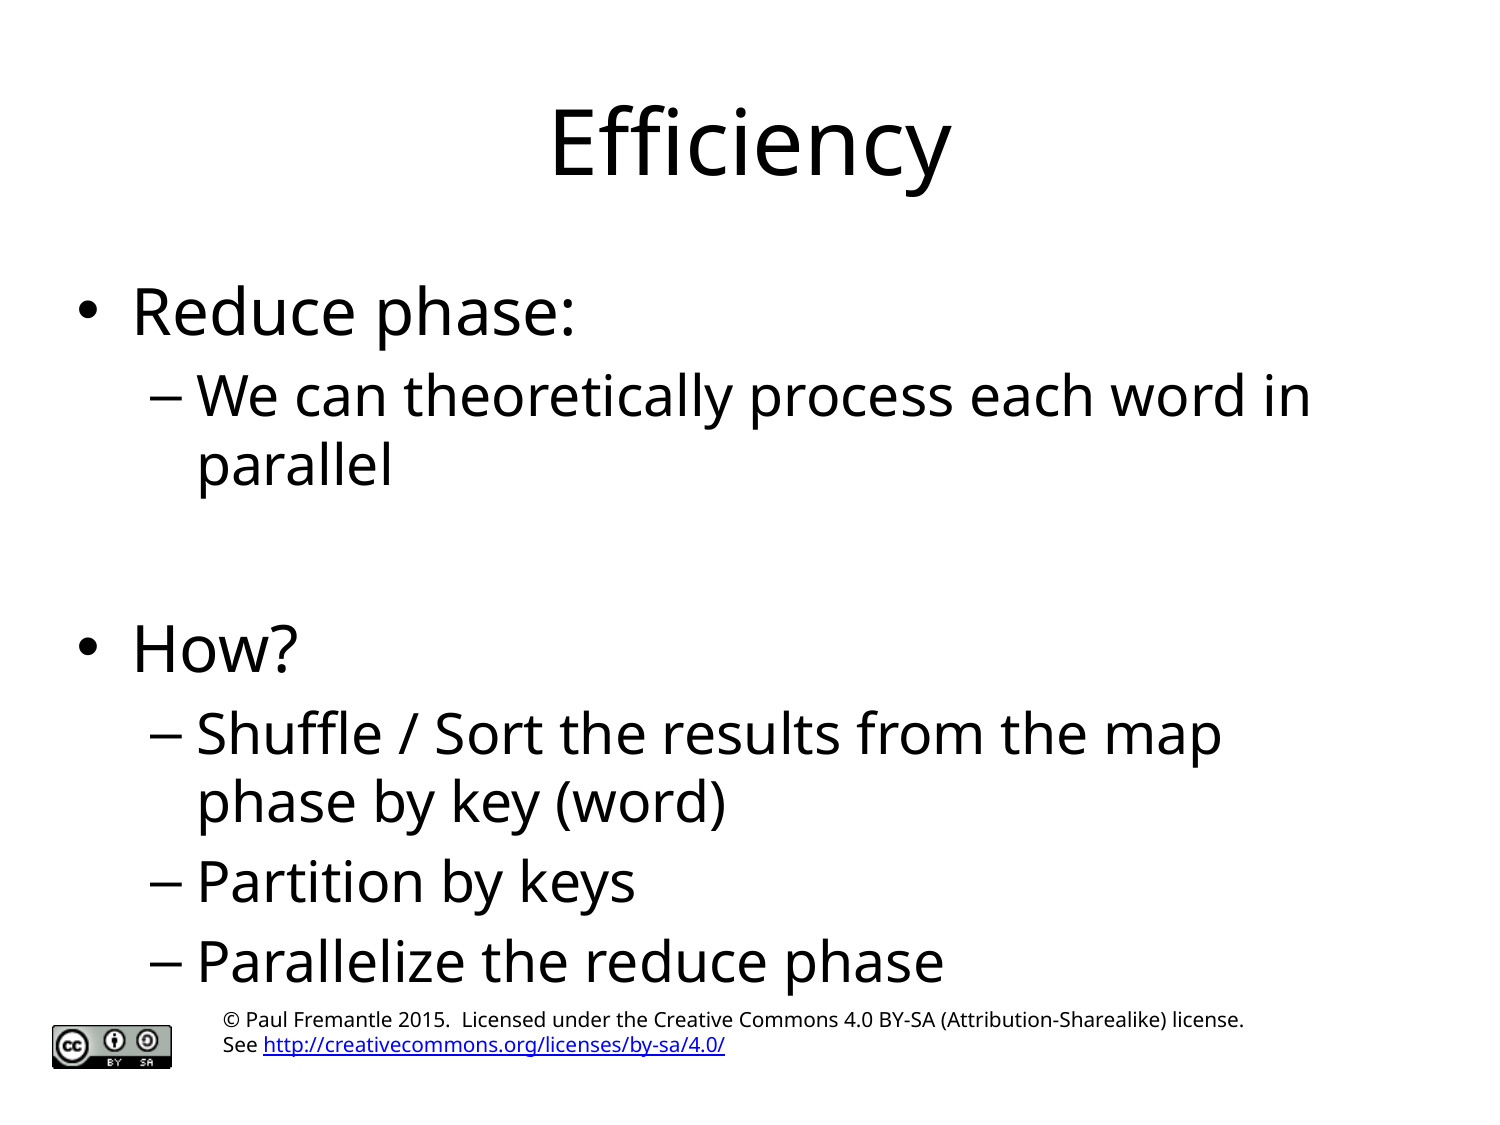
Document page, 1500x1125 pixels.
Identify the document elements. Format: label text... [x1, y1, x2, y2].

title Efficiency [75, 45, 1425, 233]
list Reduce phase: We can theoretically process each word in parallel How? Shuffle / Sort the results from the map phase by key (word) Partition by keys Parallelize the reduce phase [61, 262, 1412, 1005]
picture [52, 1025, 172, 1069]
